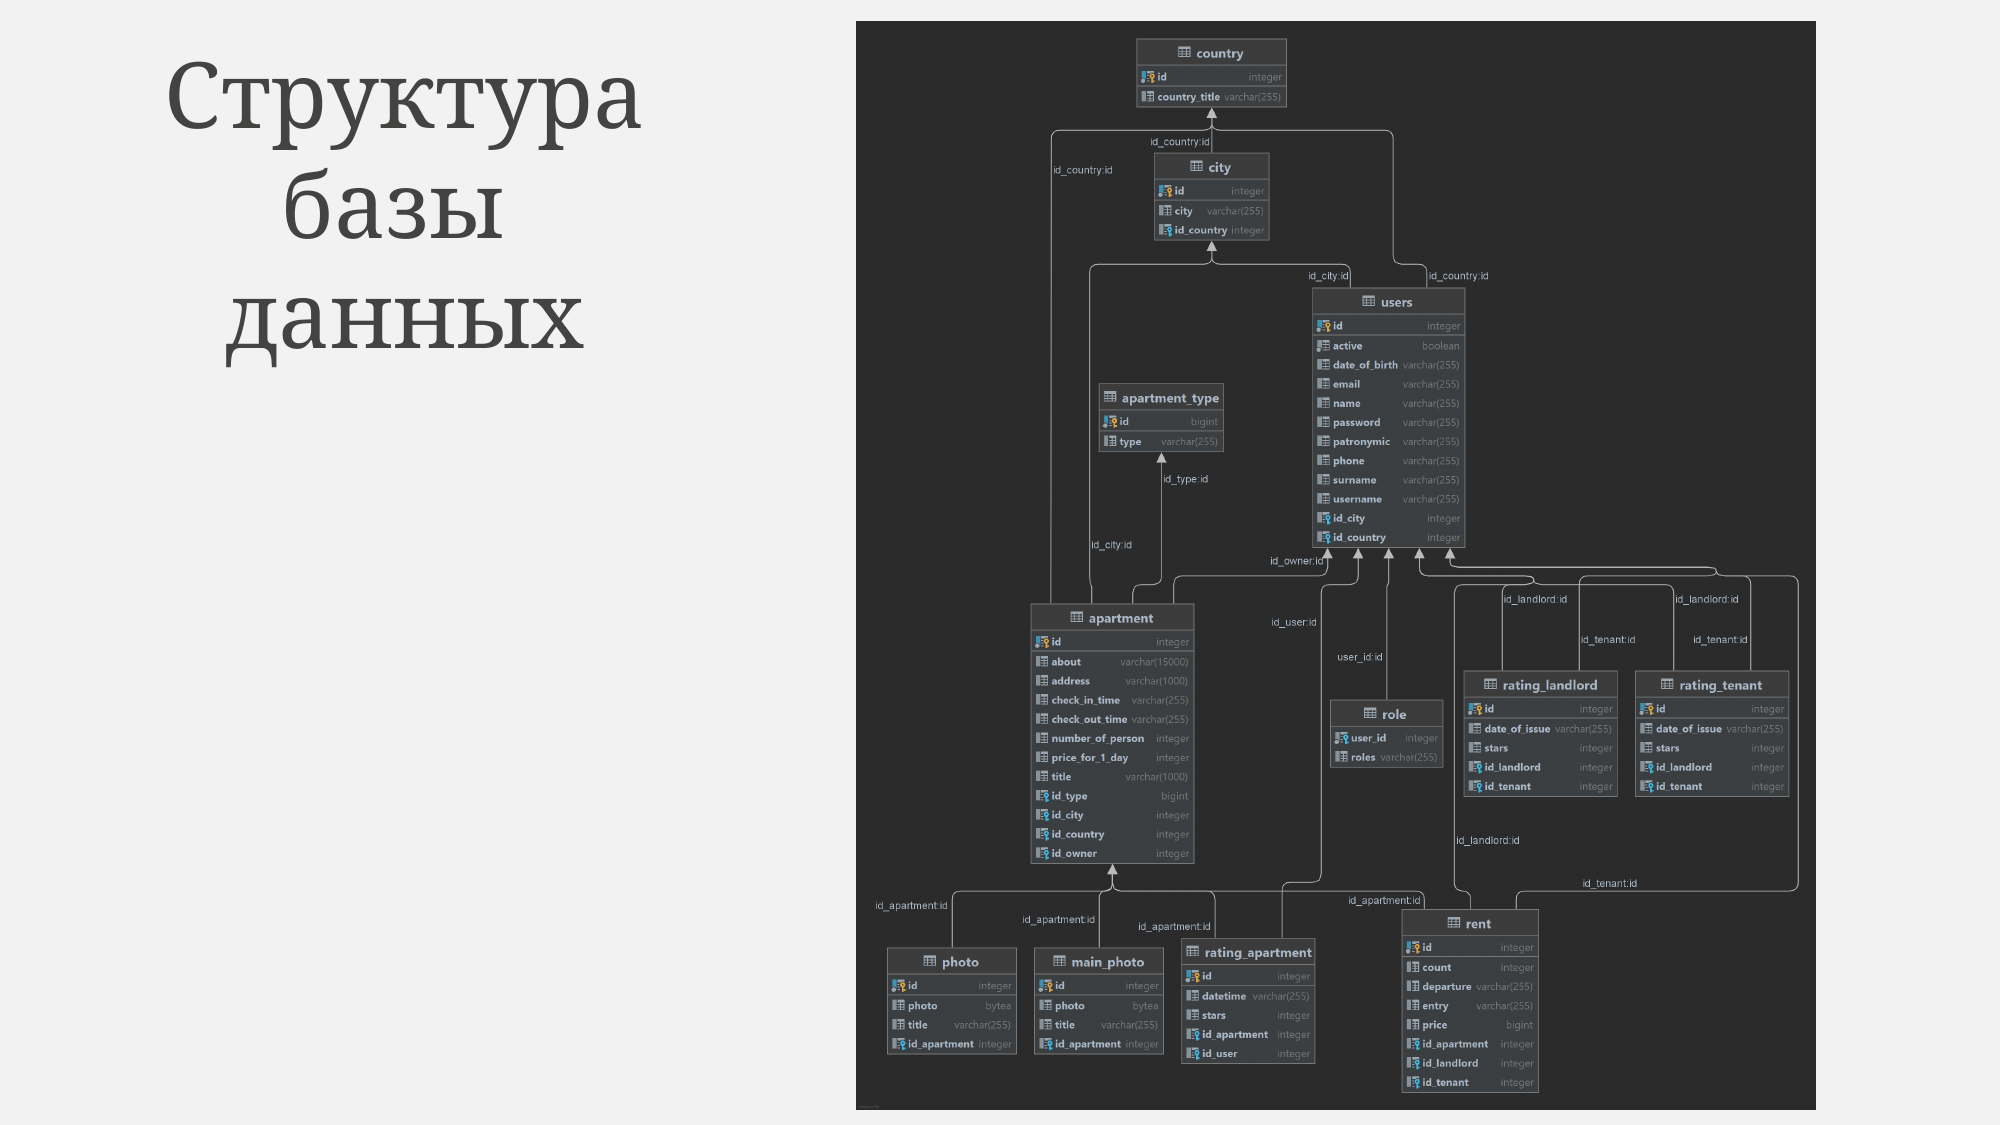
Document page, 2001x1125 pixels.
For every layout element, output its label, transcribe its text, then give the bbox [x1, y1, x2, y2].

title Структура базы данных [37, 21, 774, 493]
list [856, 21, 1816, 1110]
